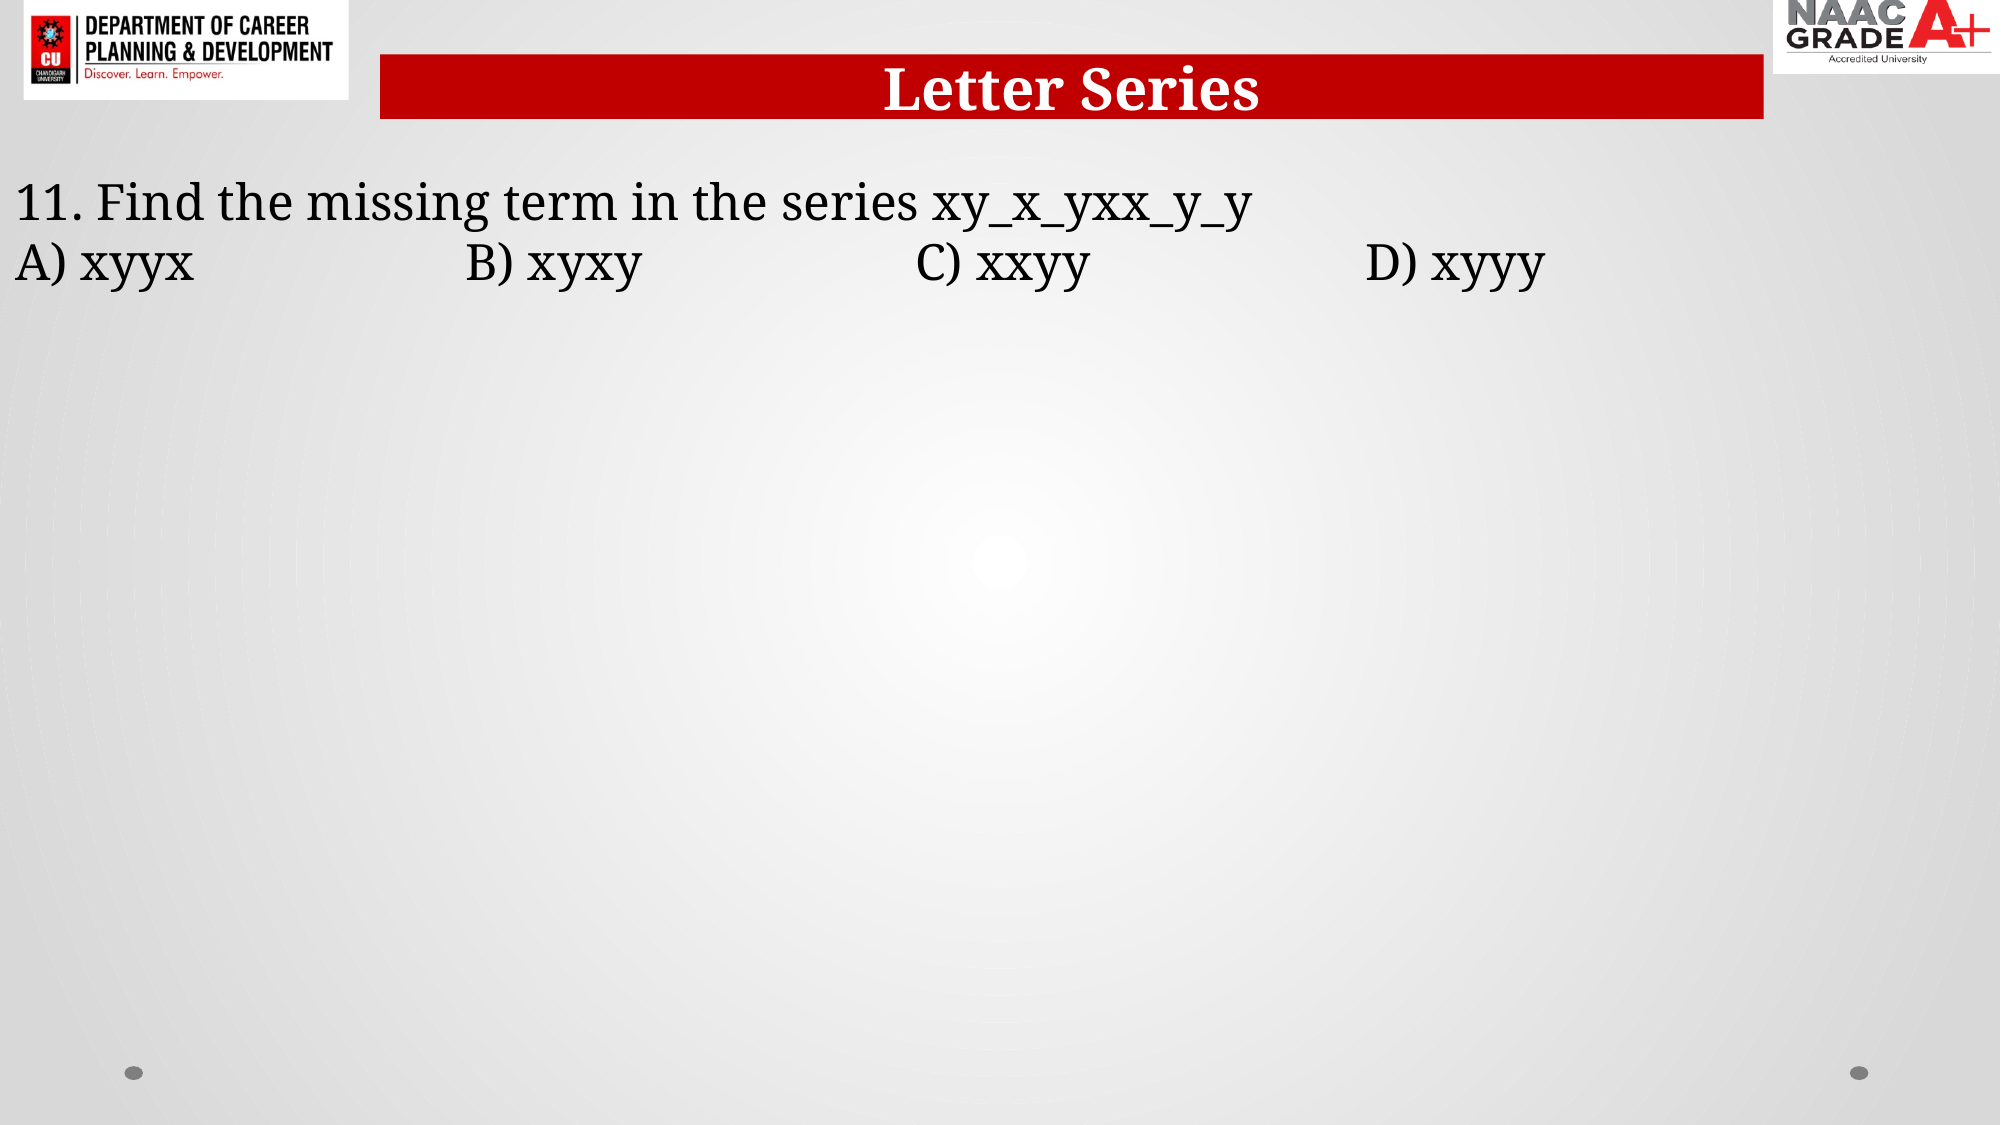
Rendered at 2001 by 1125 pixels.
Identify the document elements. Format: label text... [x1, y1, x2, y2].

picture [23, 0, 349, 100]
text_box Letter Series [380, 54, 1764, 119]
text_box 11. Find the missing term in the series xy_x_yxx_y_y A) xyyx B) xyxy C) xxyy D) xyyy [0, 163, 1819, 298]
picture [1772, 0, 2000, 75]
